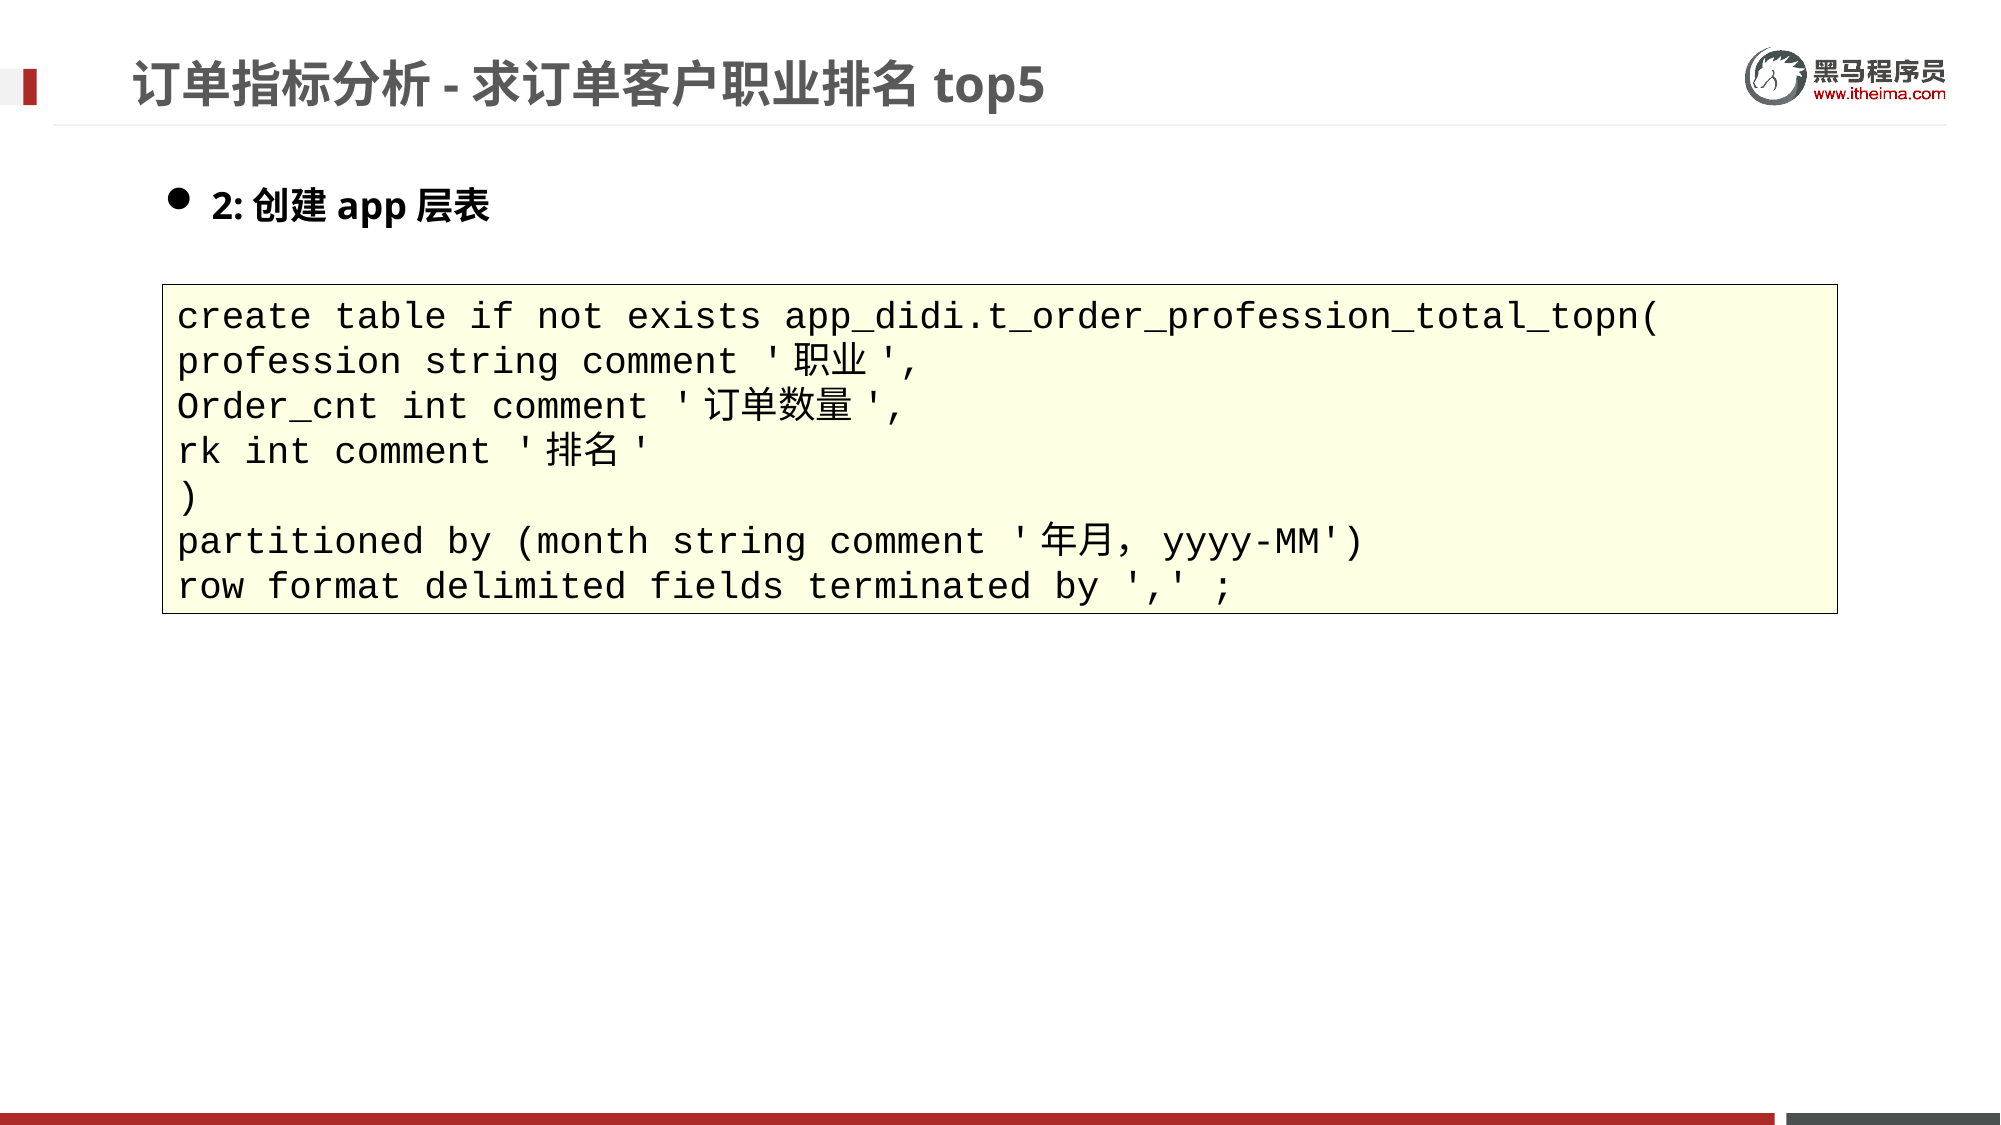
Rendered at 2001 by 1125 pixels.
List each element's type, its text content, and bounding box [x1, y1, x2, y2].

text_box 2:创建app层表 [0, 174, 1001, 234]
text_box [116, 278, 1880, 364]
picture [1744, 46, 1946, 106]
text_box create table if not exists app_didi.t_order_profession_total_topn( profession string comment '职业', Order_cnt int comment '订单数量', rk int comment '排名' ) partitioned by (month string comment '年月，yyyy-MM') row format delimited fields terminated by ',' ; [162, 284, 1838, 614]
title 订单指标分析-求订单客户职业排名top5 [116, 40, 1556, 125]
